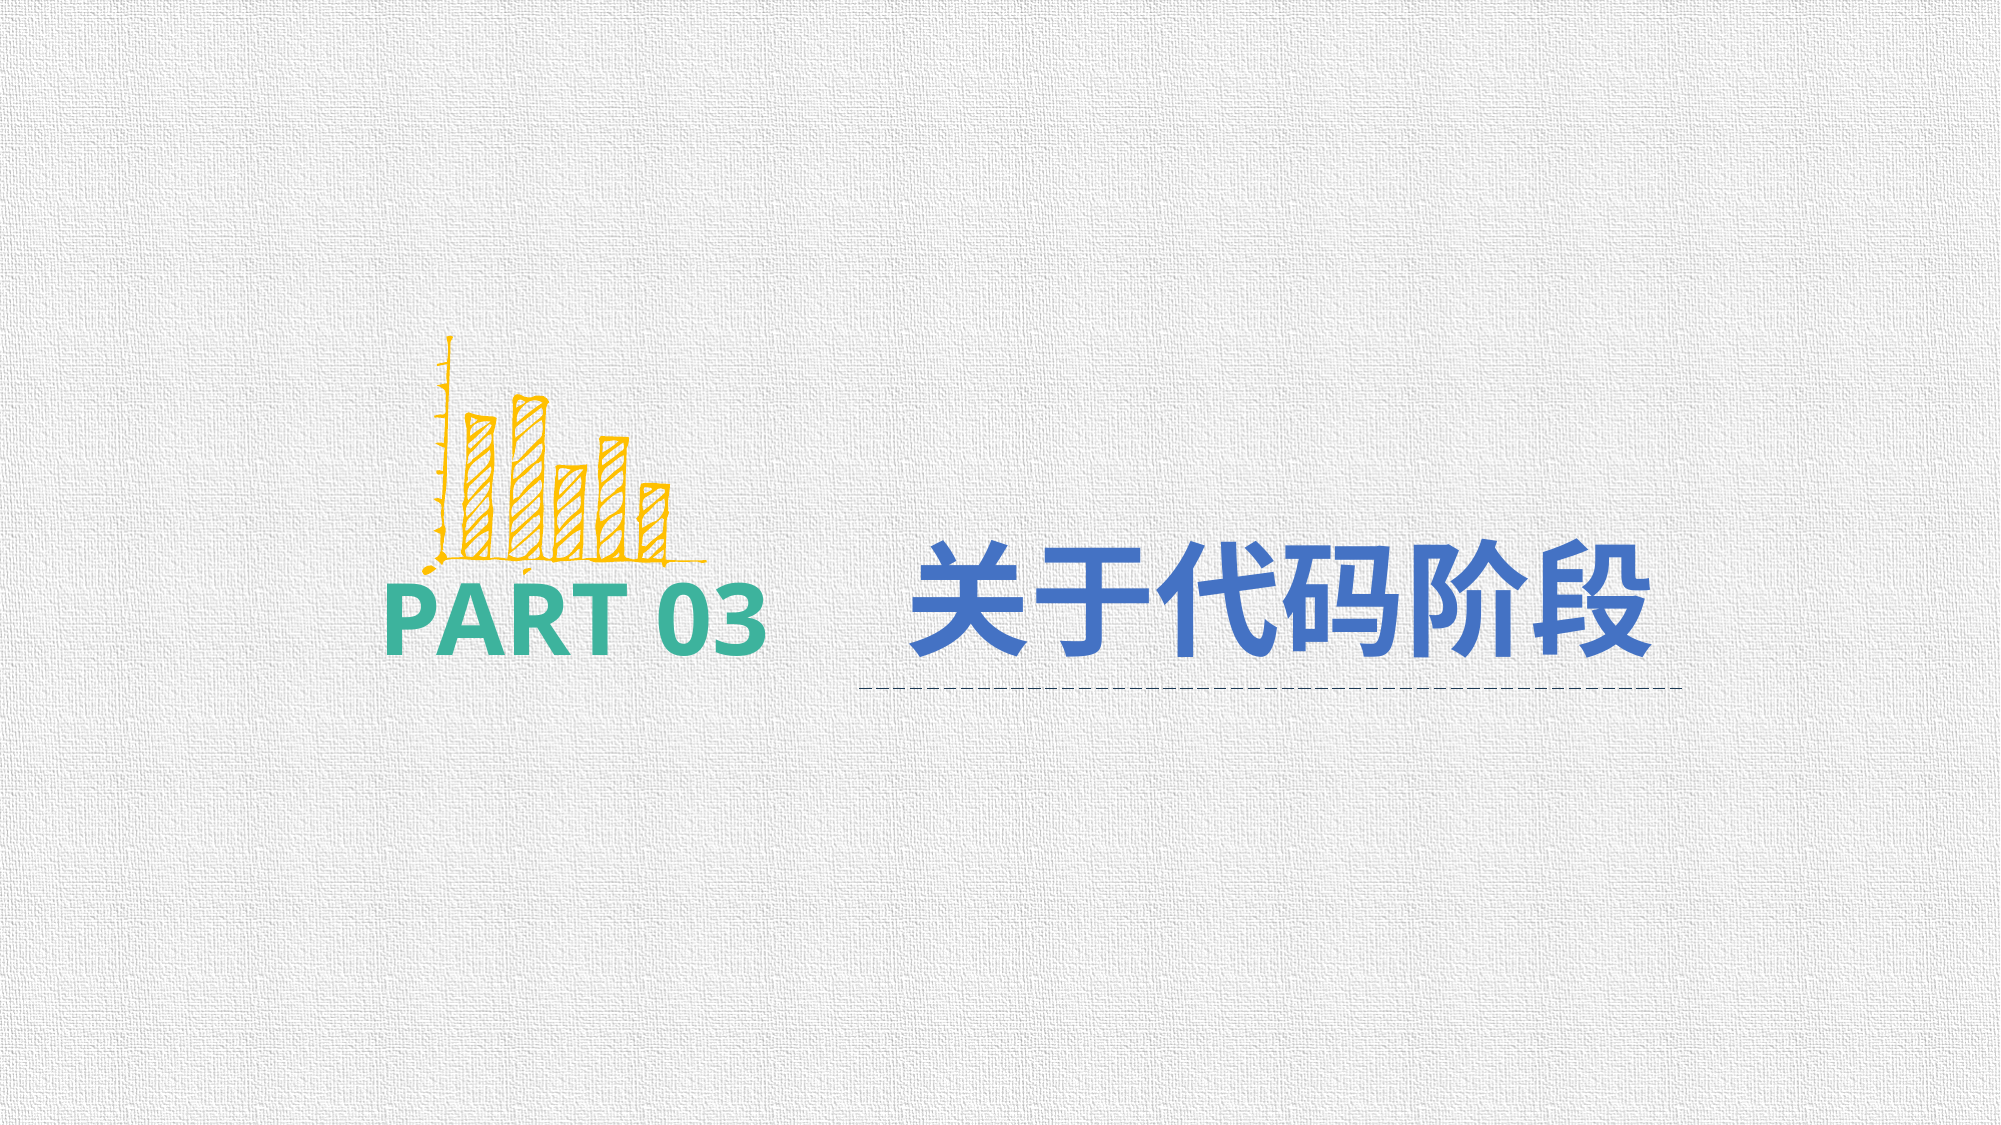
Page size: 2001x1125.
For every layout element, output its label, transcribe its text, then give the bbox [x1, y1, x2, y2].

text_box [416, 318, 684, 591]
text_box PART 03 [341, 548, 808, 684]
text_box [859, 513, 1719, 763]
picture [0, 0, 2001, 1125]
